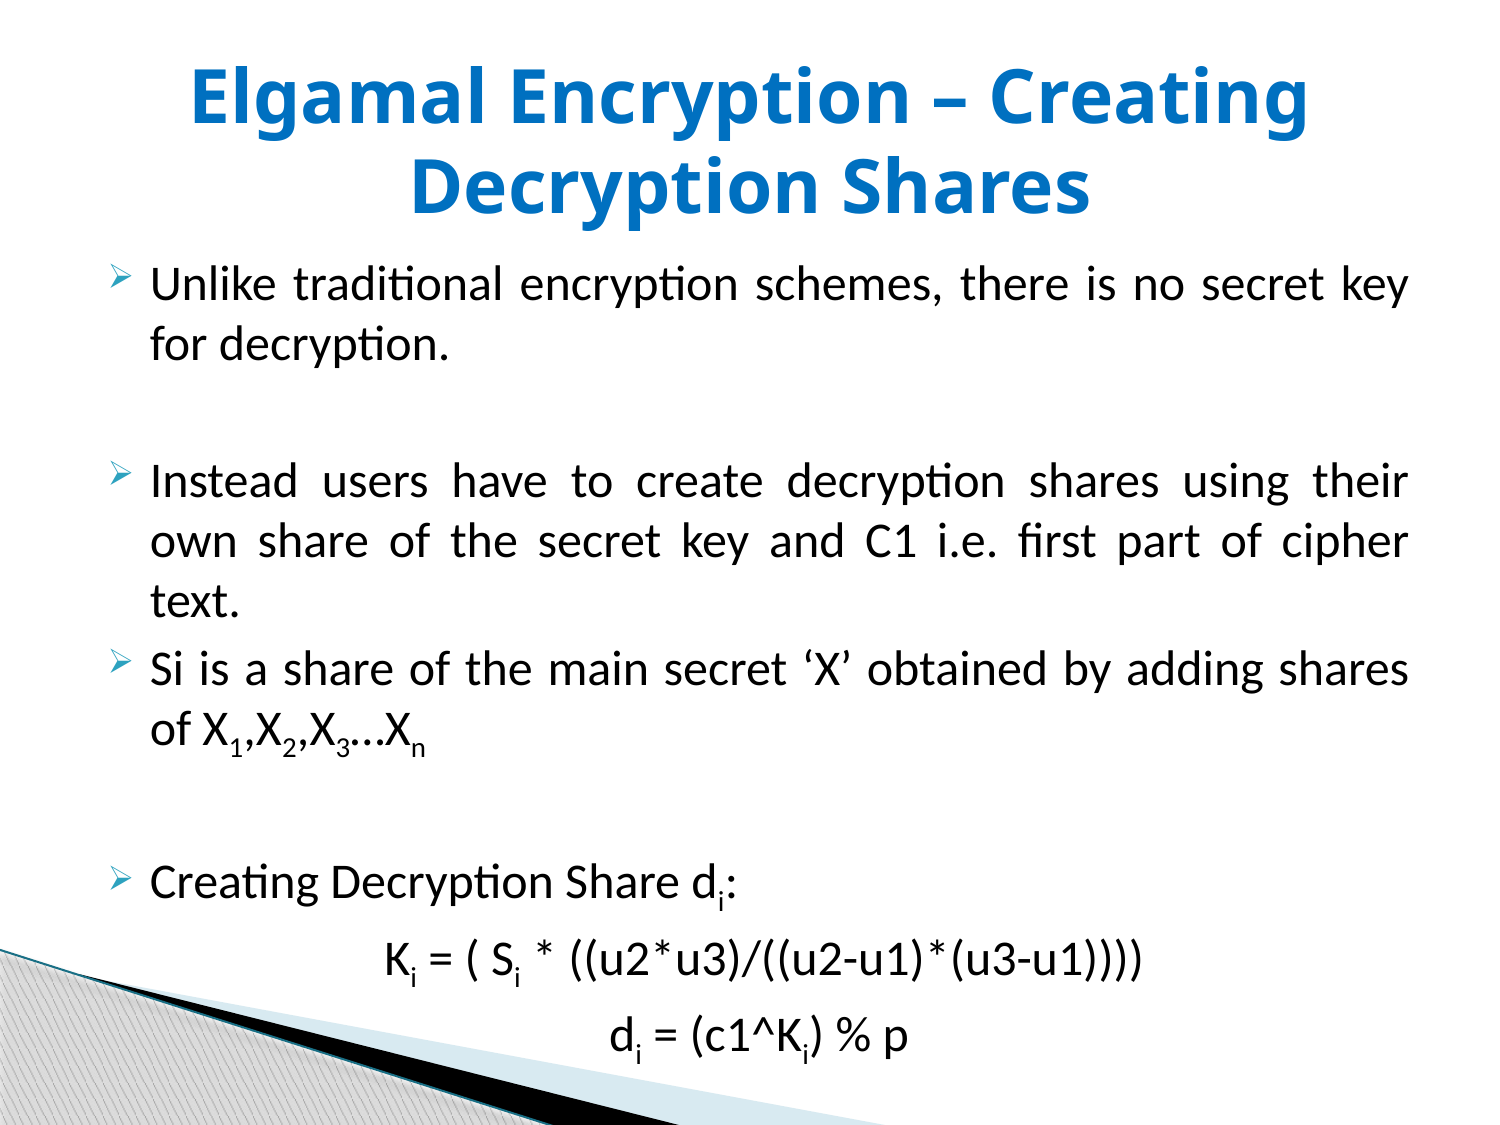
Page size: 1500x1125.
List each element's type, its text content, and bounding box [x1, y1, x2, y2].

list Unlike traditional encryption schemes, there is no secret key for decryption. Instead users have to create decryption shares using their own share of the secret key and C1 i.e. first part of cipher text. Si is a share of the main secret ‘X’ obtained by adding shares of X1,X2,X3…Xn Creating Decryption Share di: Ki = ( Si * ((u2*u3)/((u2-u1)*(u3-u1)))) di = (c1^Ki) % p [75, 243, 1425, 1100]
title Elgamal Encryption – Creating Decryption Shares [0, 45, 1500, 233]
